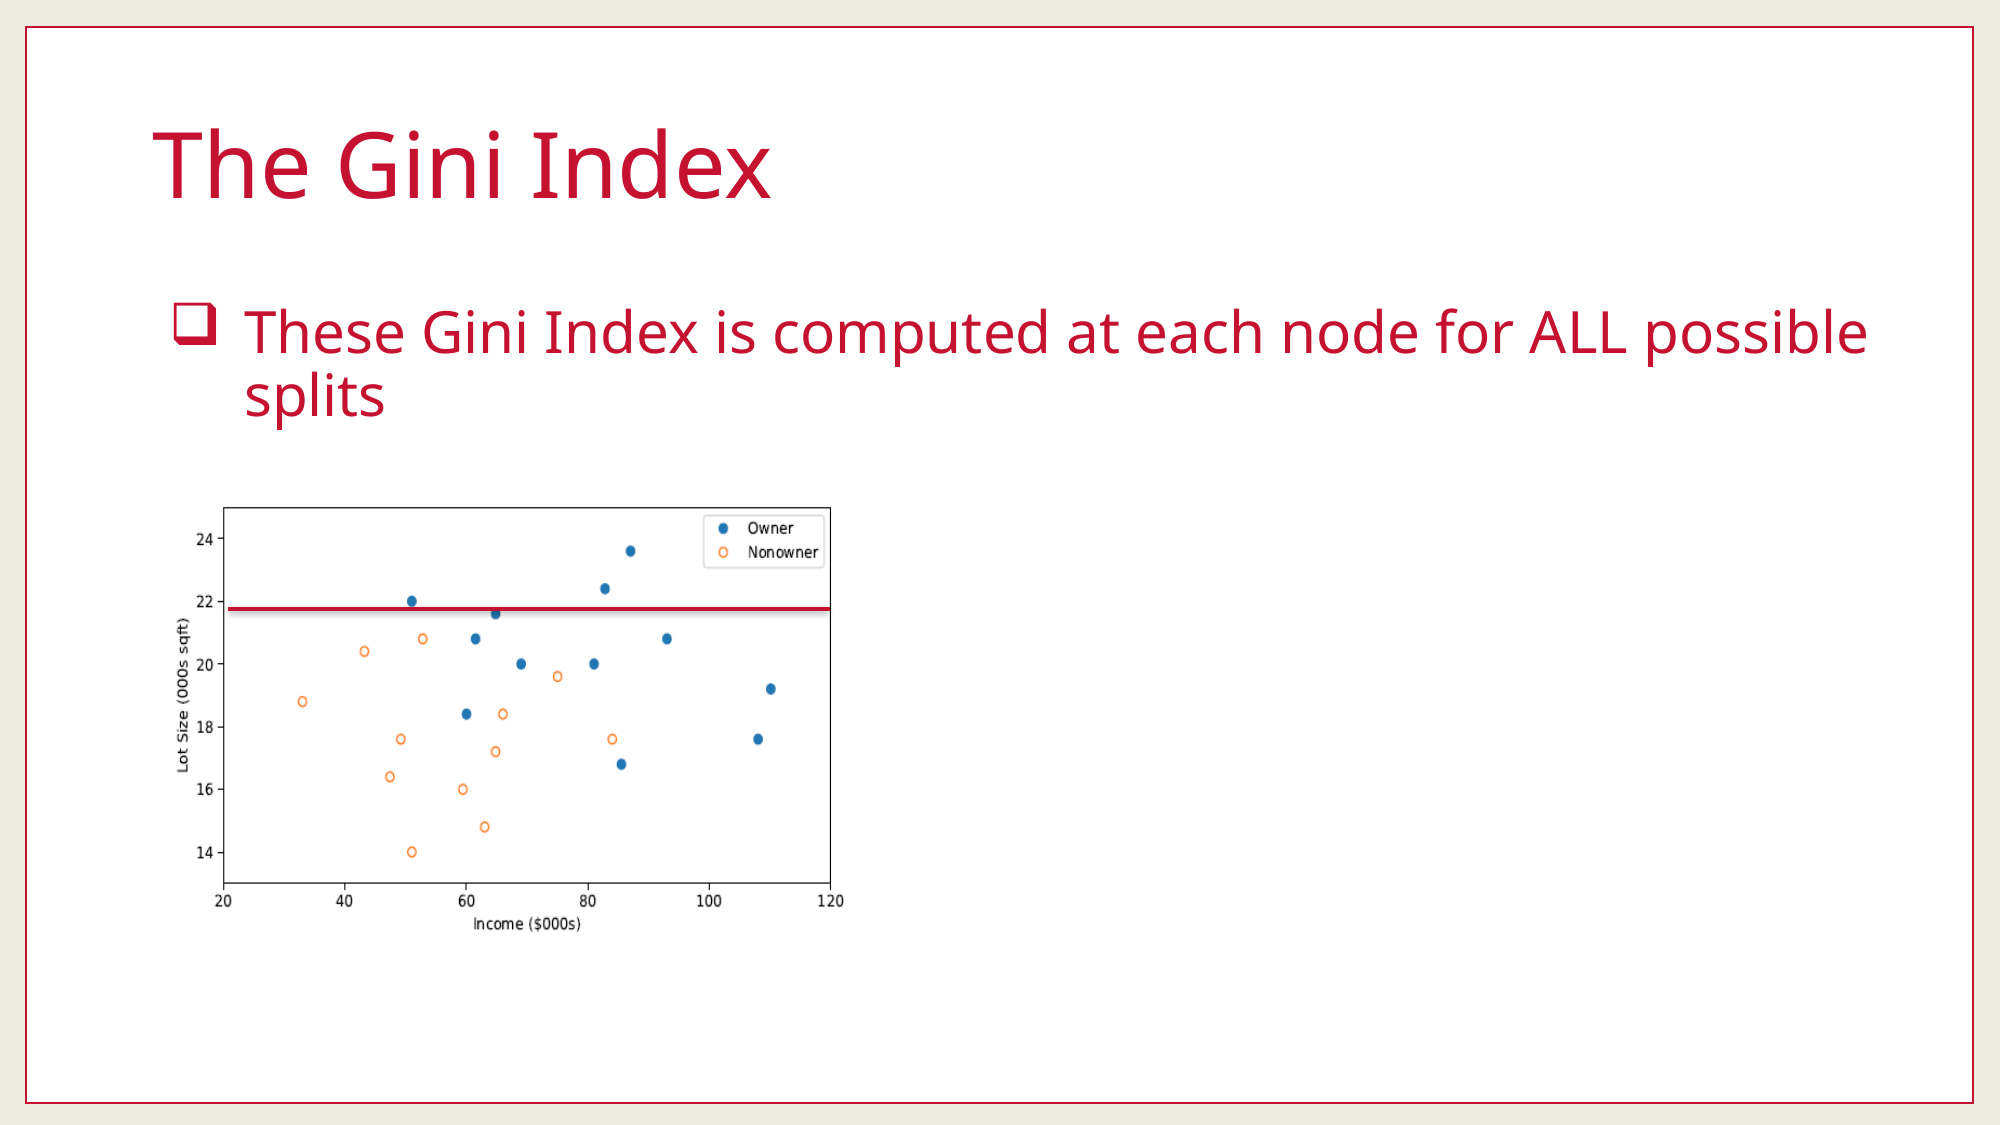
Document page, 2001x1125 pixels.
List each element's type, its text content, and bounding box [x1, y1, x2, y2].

title The Gini Index [137, 59, 1945, 278]
list These Gini Index is computed at each node for ALL possible splits [154, 296, 1972, 1010]
picture [153, 473, 857, 946]
